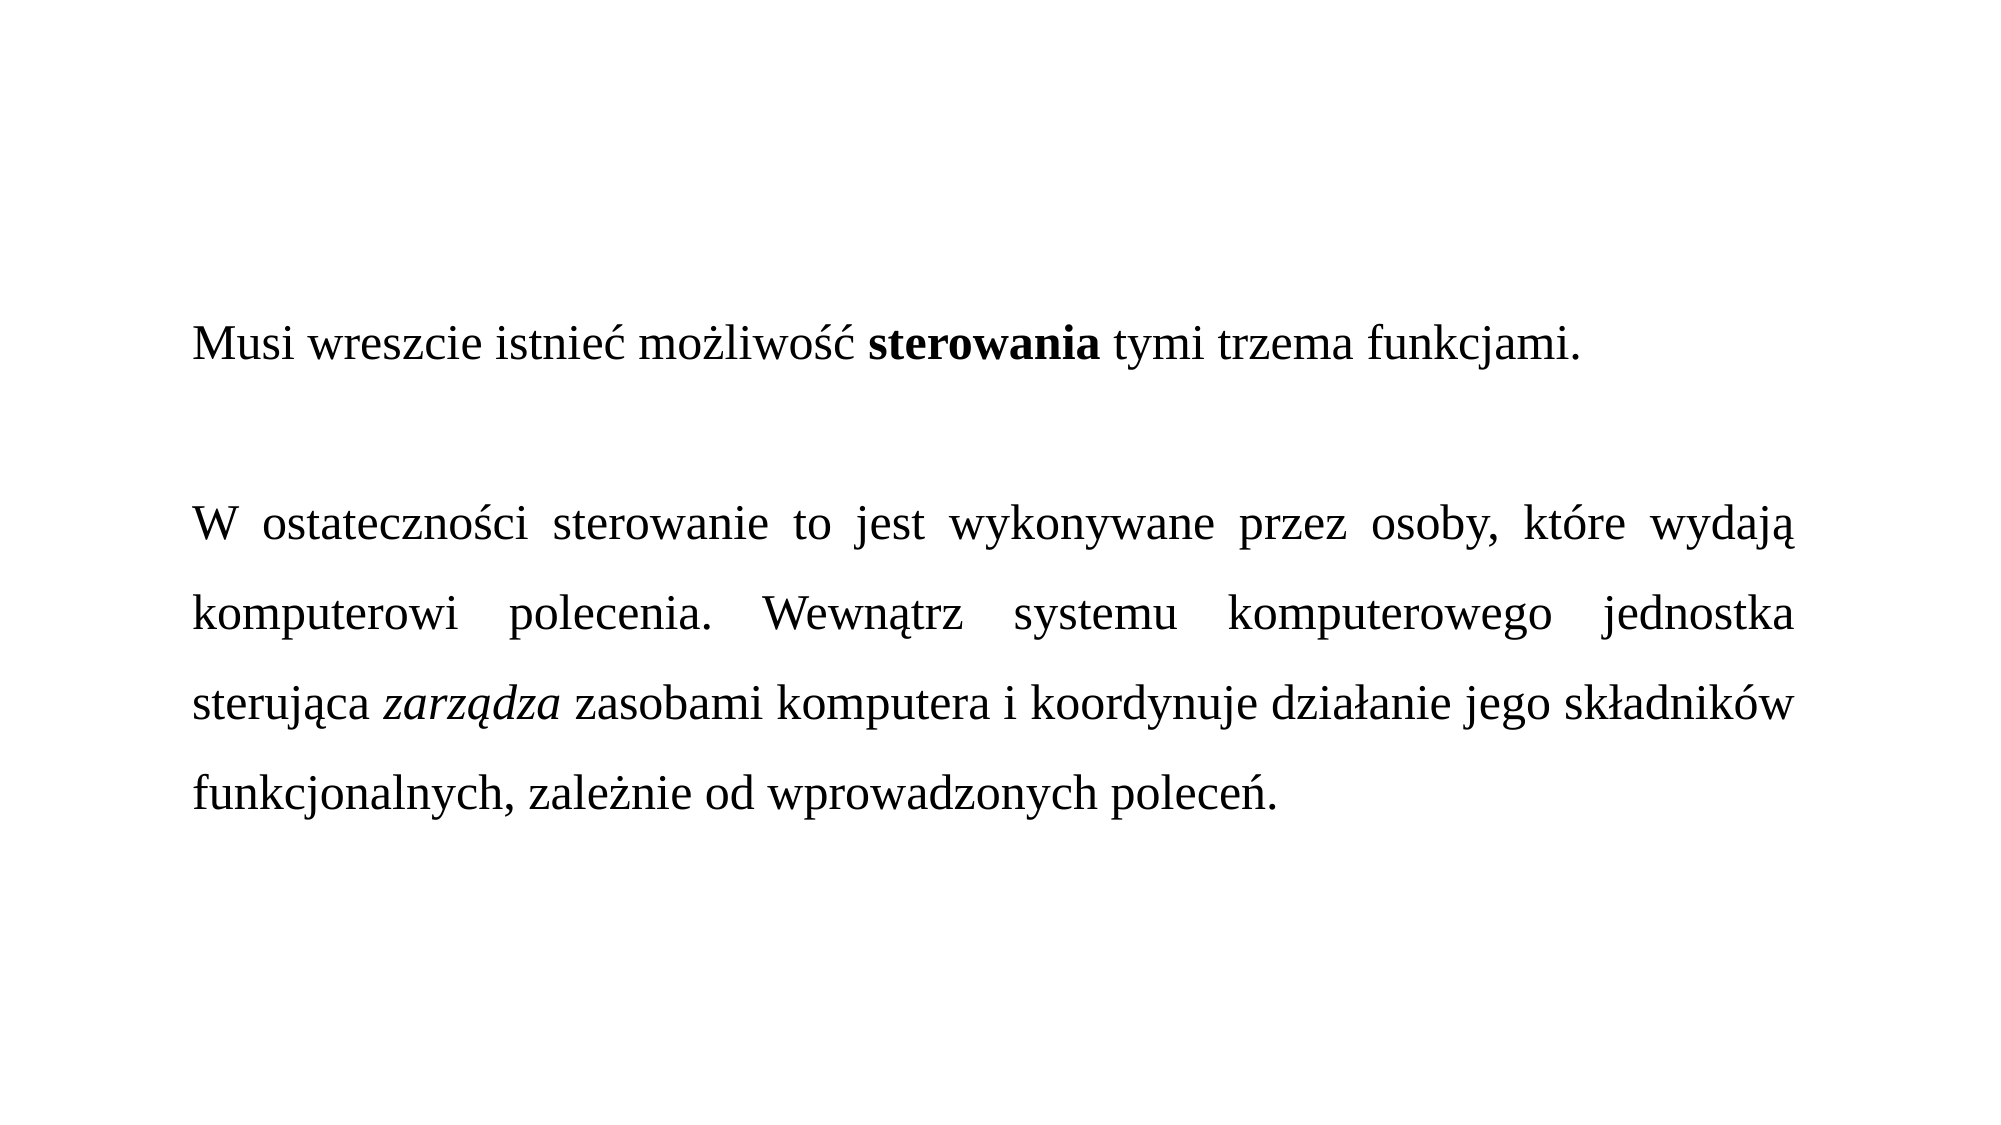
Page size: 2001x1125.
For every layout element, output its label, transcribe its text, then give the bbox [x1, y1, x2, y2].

text_box Musi wreszcie istnieć możliwość sterowania tymi trzema funkcjami. W ostateczności sterowanie to jest wykonywane przez osoby, które wydają komputerowi polecenia. Wewnątrz systemu komputerowego jednostka sterująca zarządza zasobami komputera i koordynuje działanie jego składników funkcjonalnych, zależnie od wprowadzonych poleceń. [177, 272, 1811, 918]
